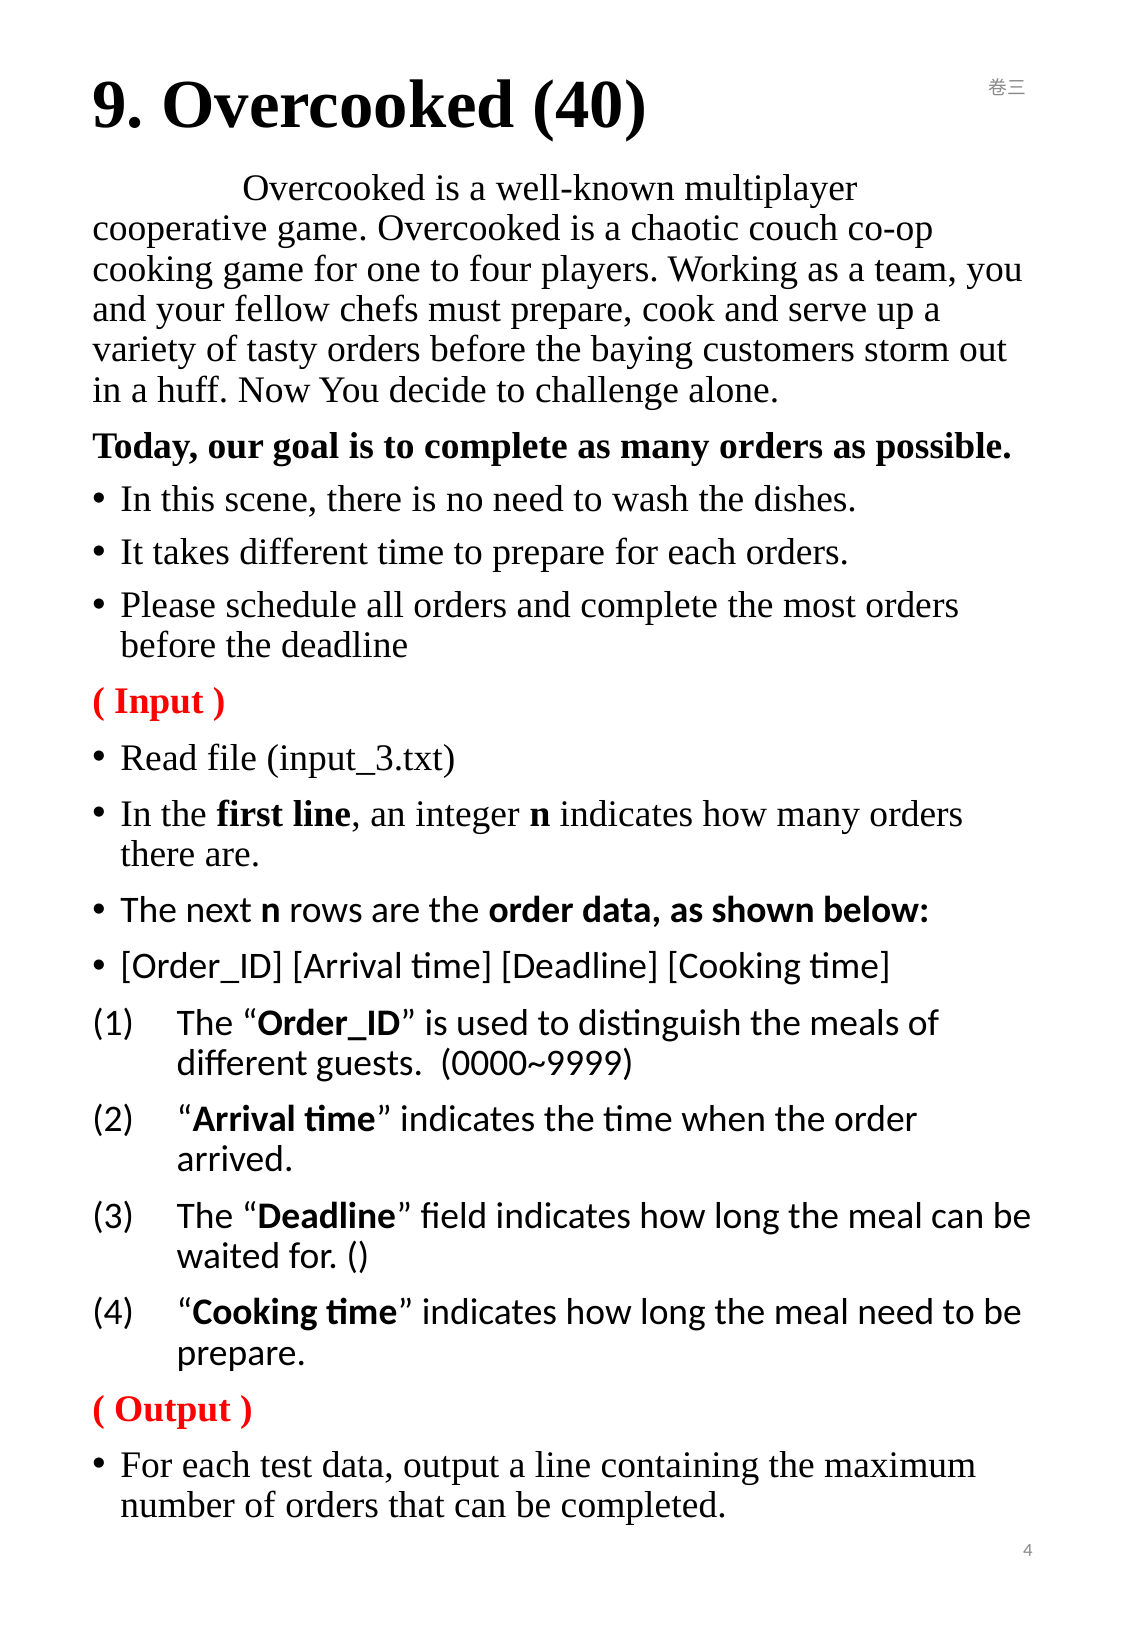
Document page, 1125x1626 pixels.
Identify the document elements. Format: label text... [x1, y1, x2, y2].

footer 卷三 [921, 43, 1095, 131]
title 9. Overcooked (40) [77, 49, 1048, 161]
slide_number 4 [794, 1506, 1048, 1593]
